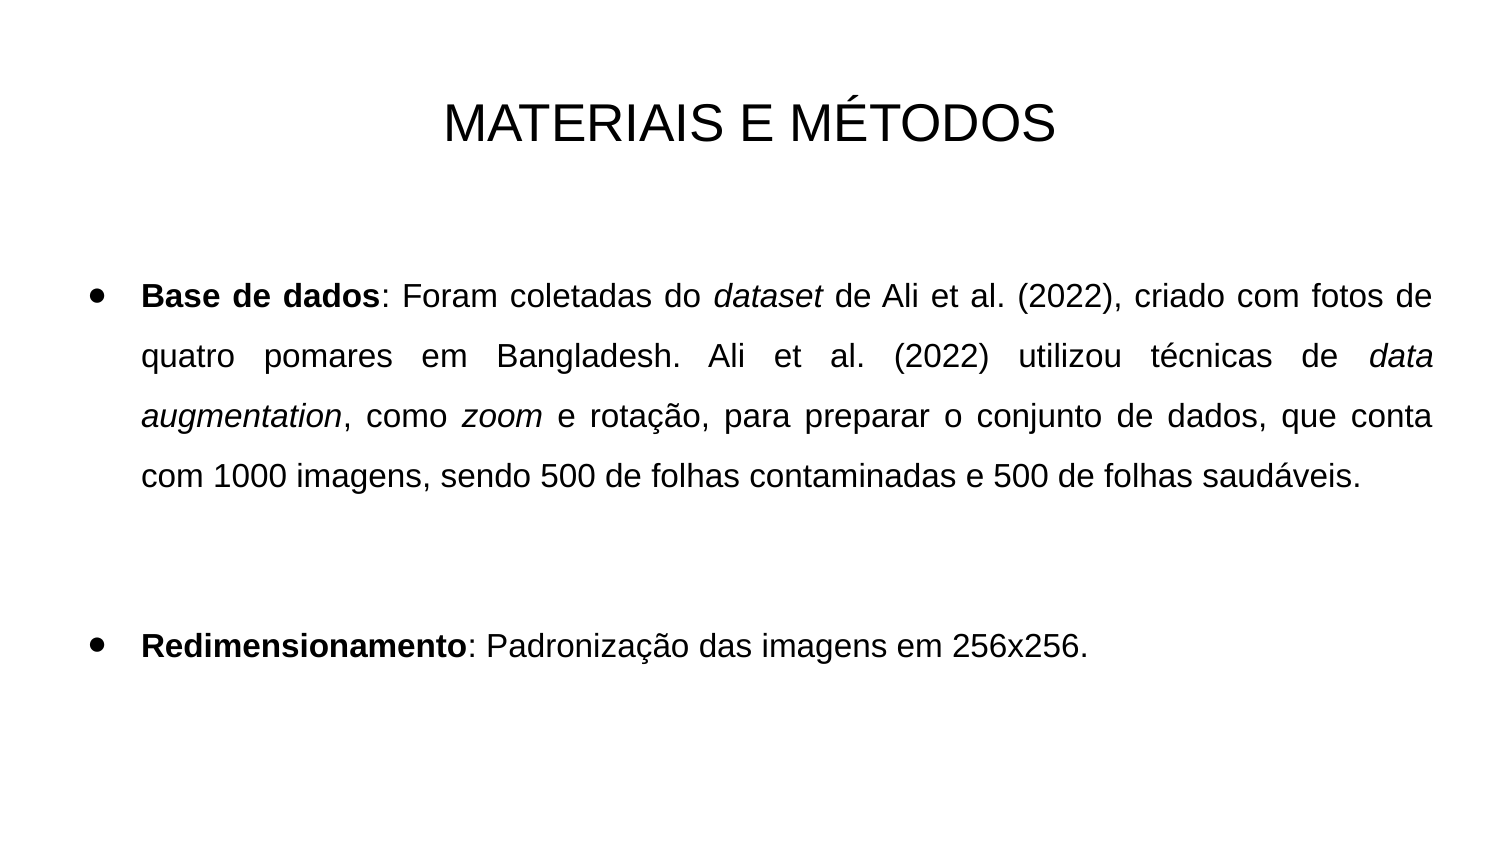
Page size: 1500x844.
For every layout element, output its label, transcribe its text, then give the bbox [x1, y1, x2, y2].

list Base de dados: Foram coletadas do dataset de Ali et al. (2022), criado com fotos de quatro pomares em Bangladesh. Ali et al. (2022) utilizou técnicas de data augmentation, como zoom e rotação, para preparar o conjunto de dados, que conta com 1000 imagens, sendo 500 de folhas contaminadas e 500 de folhas saudáveis. Redimensionamento: Padronização das imagens em 256x256. [51, 239, 1449, 744]
title MATERIAIS E MÉTODOS [51, 72, 1449, 167]
